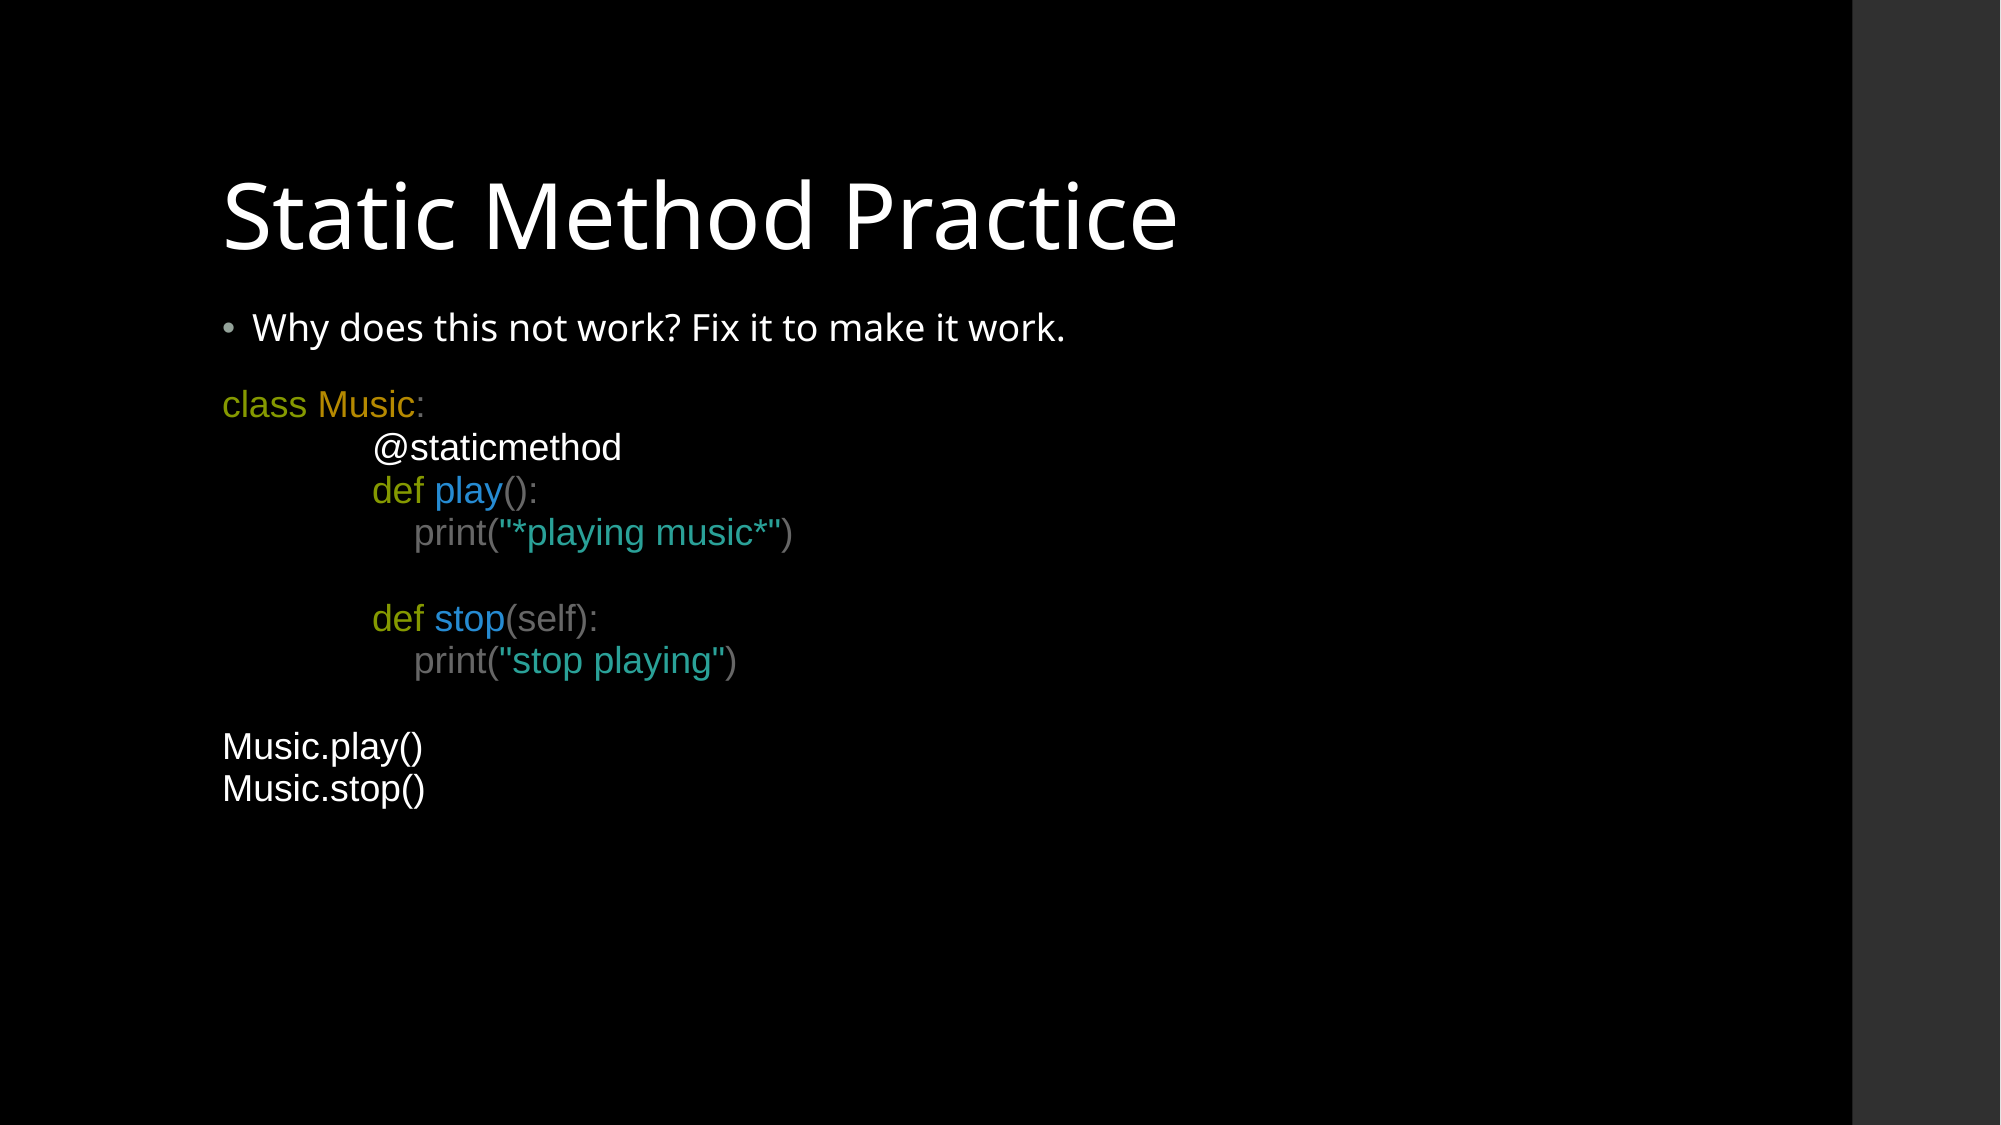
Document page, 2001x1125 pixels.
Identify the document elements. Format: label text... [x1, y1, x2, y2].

list Why does this not work? Fix it to make it work. class Music: @staticmethod def play(): print("*playing music*") def stop(self): print("stop playing") Music.play() Music.stop() [206, 299, 1617, 1014]
title Static Method Practice [206, 60, 1797, 278]
